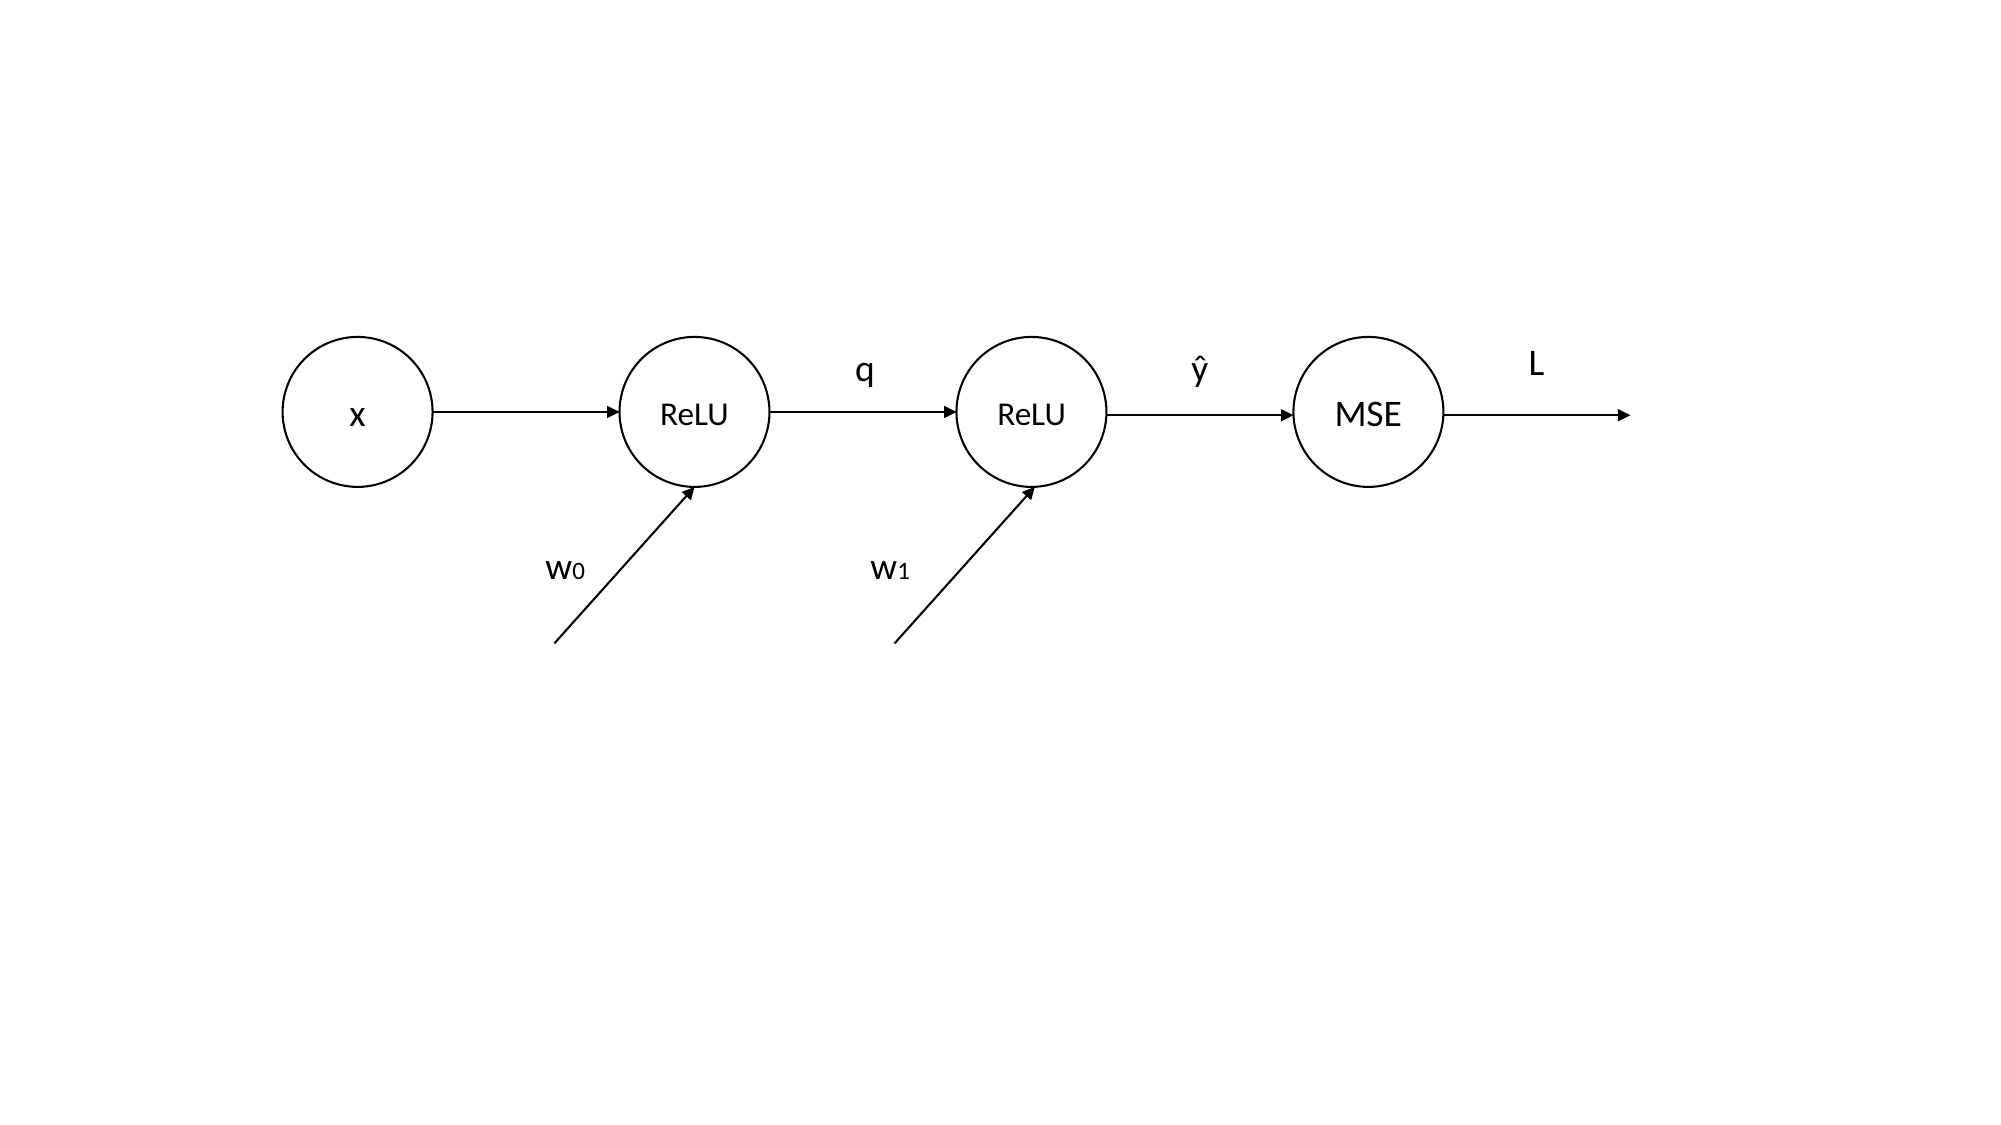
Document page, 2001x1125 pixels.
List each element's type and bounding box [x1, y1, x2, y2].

text_box [282, 330, 1631, 644]
